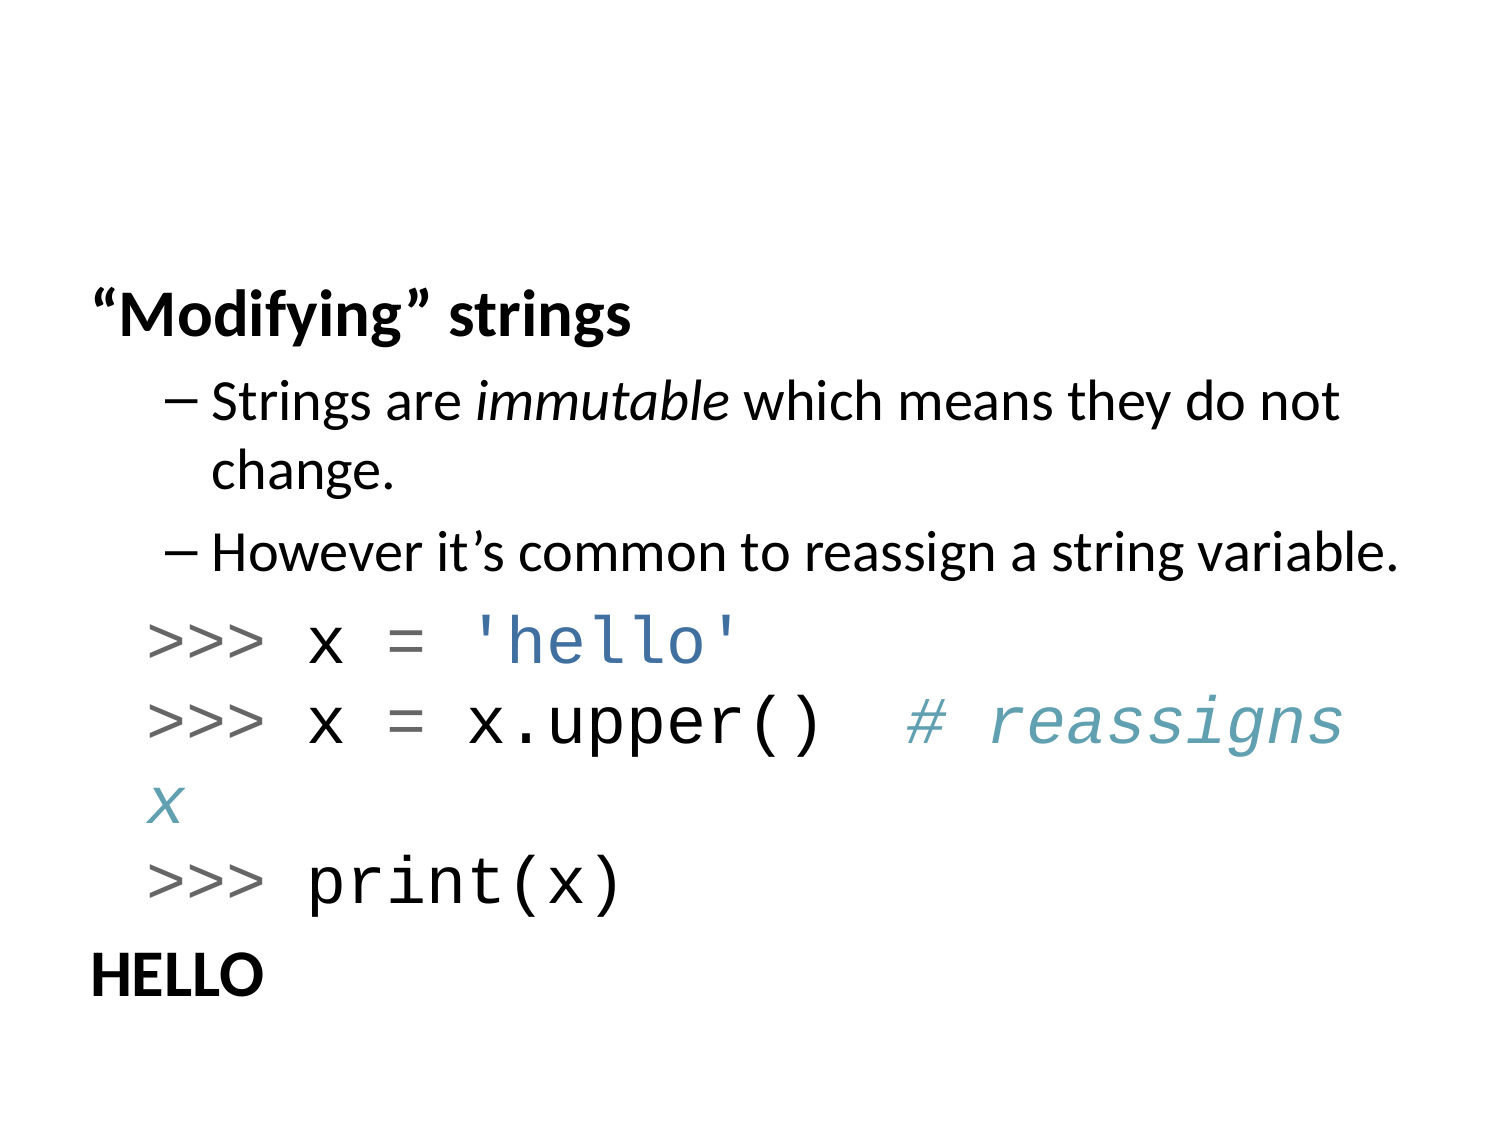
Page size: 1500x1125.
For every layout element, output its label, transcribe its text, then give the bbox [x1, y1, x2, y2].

list “Modifying” strings Strings are immutable which means they do not change. However it’s common to reassign a string variable. >>> x = 'hello' >>> x = x.upper() # reassigns x >>> print(x) HELLO [75, 262, 1425, 1005]
